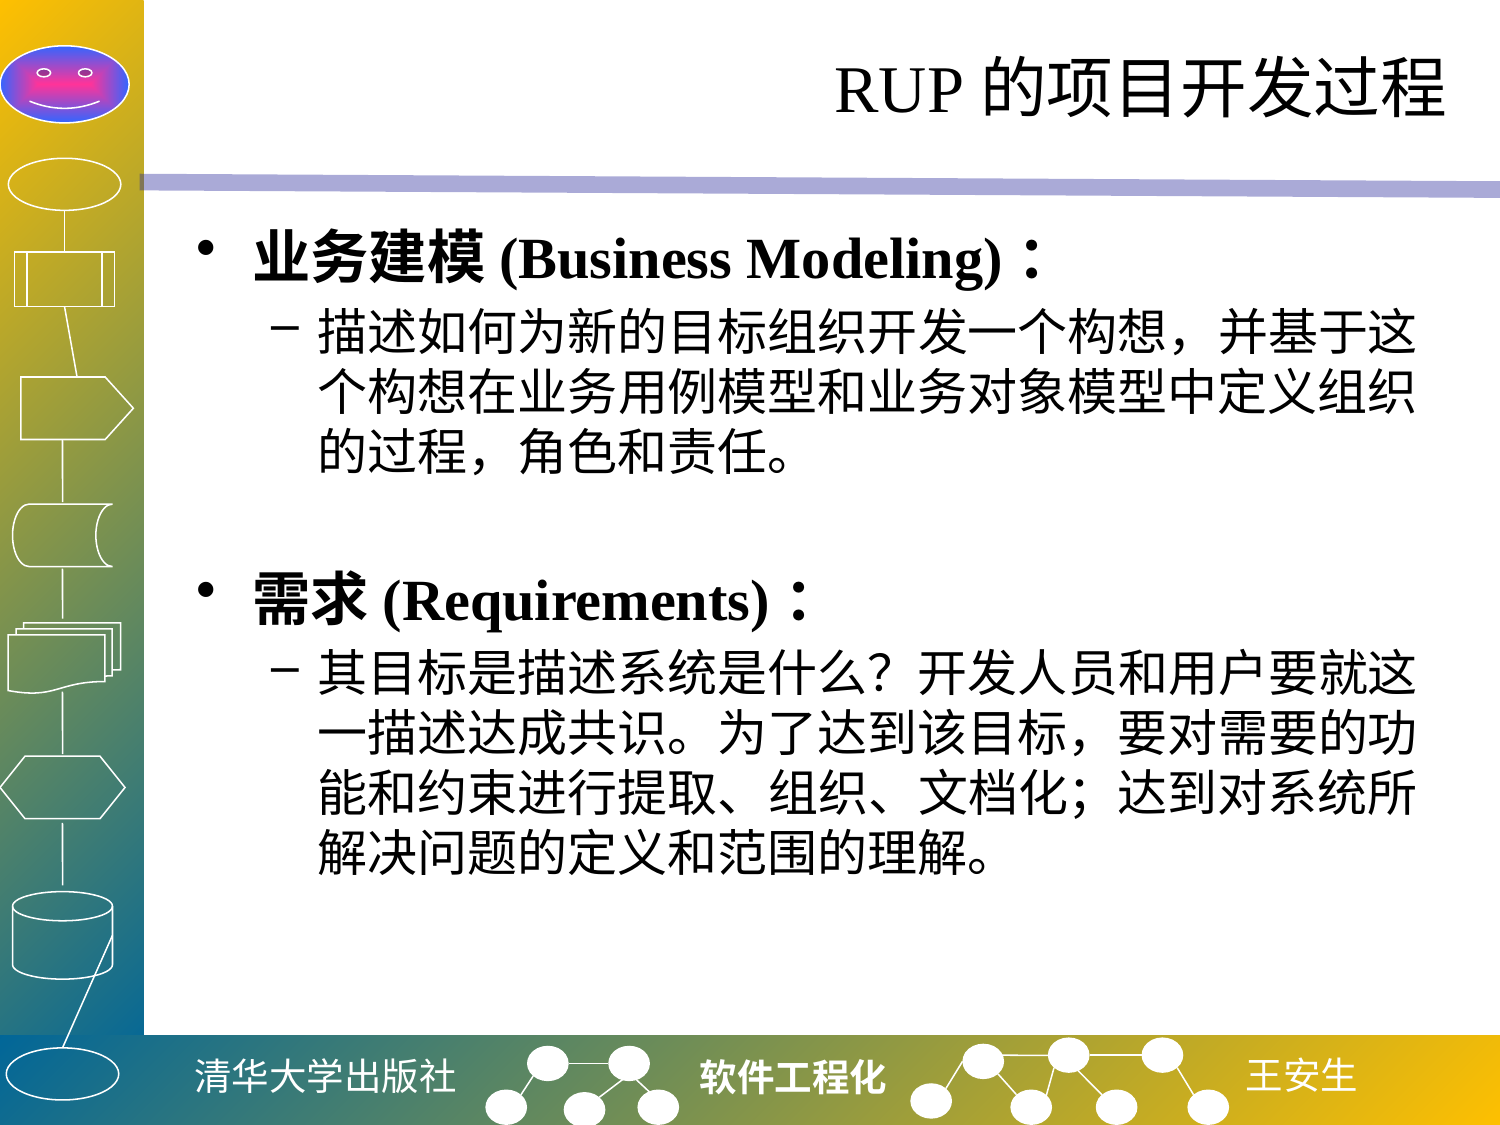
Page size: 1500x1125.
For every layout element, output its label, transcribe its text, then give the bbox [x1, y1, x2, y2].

title RUP的项目开发过程 [187, 24, 1463, 147]
list 业务建模(Business Modeling)： 描述如何为新的目标组织开发一个构想，并基于这个构想在业务用例模型和业务对象模型中定义组织的过程，角色和责任。 需求(Requirements)： 其目标是描述系统是什么？开发人员和用户要就这一描述达成共识。为了达到该目标，要对需要的功能和约束进行提取、组织、文档化；达到对系统所解决问题的定义和范围的理解。 [180, 212, 1476, 1038]
